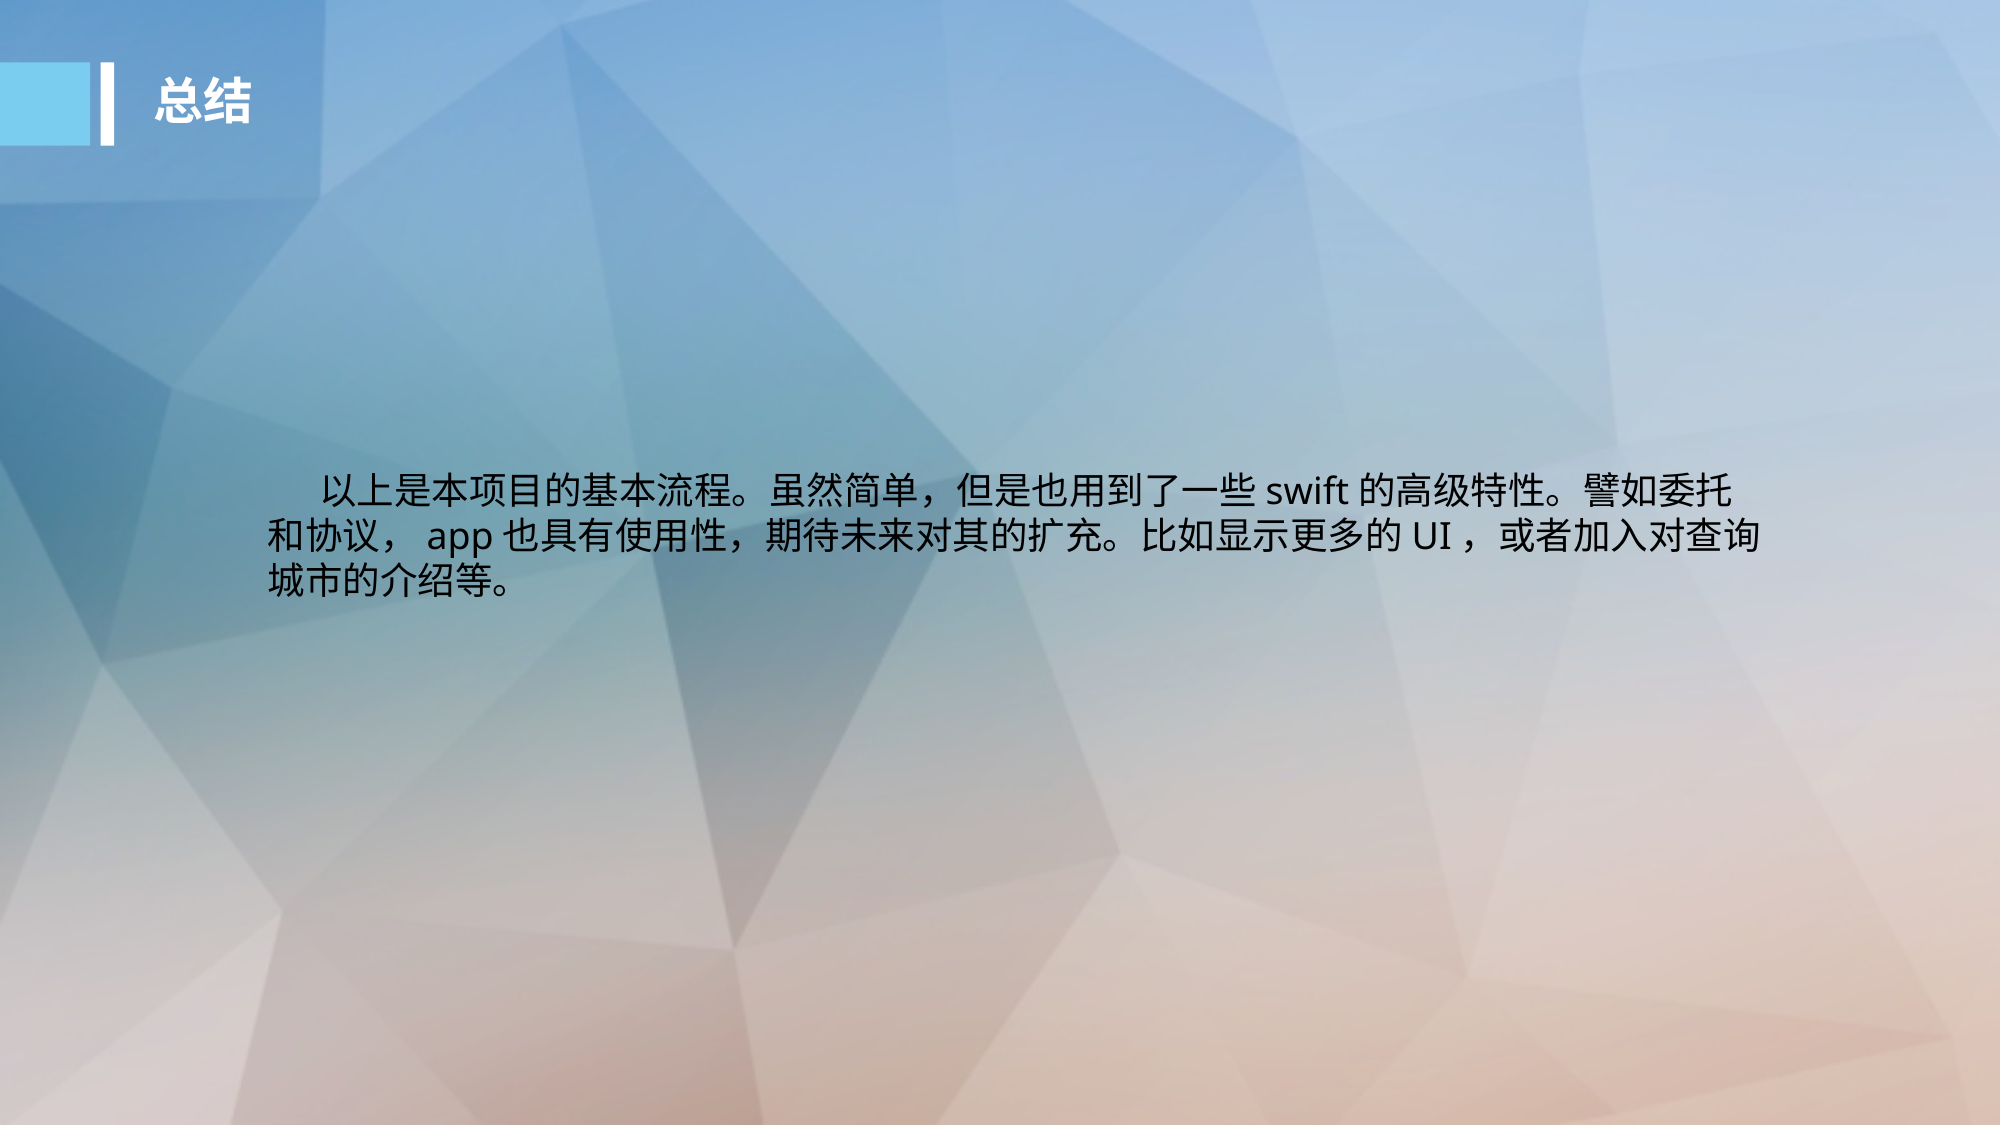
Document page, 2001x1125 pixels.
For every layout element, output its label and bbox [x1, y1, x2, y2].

picture [0, 0, 2000, 1125]
text_box [0, 62, 115, 146]
